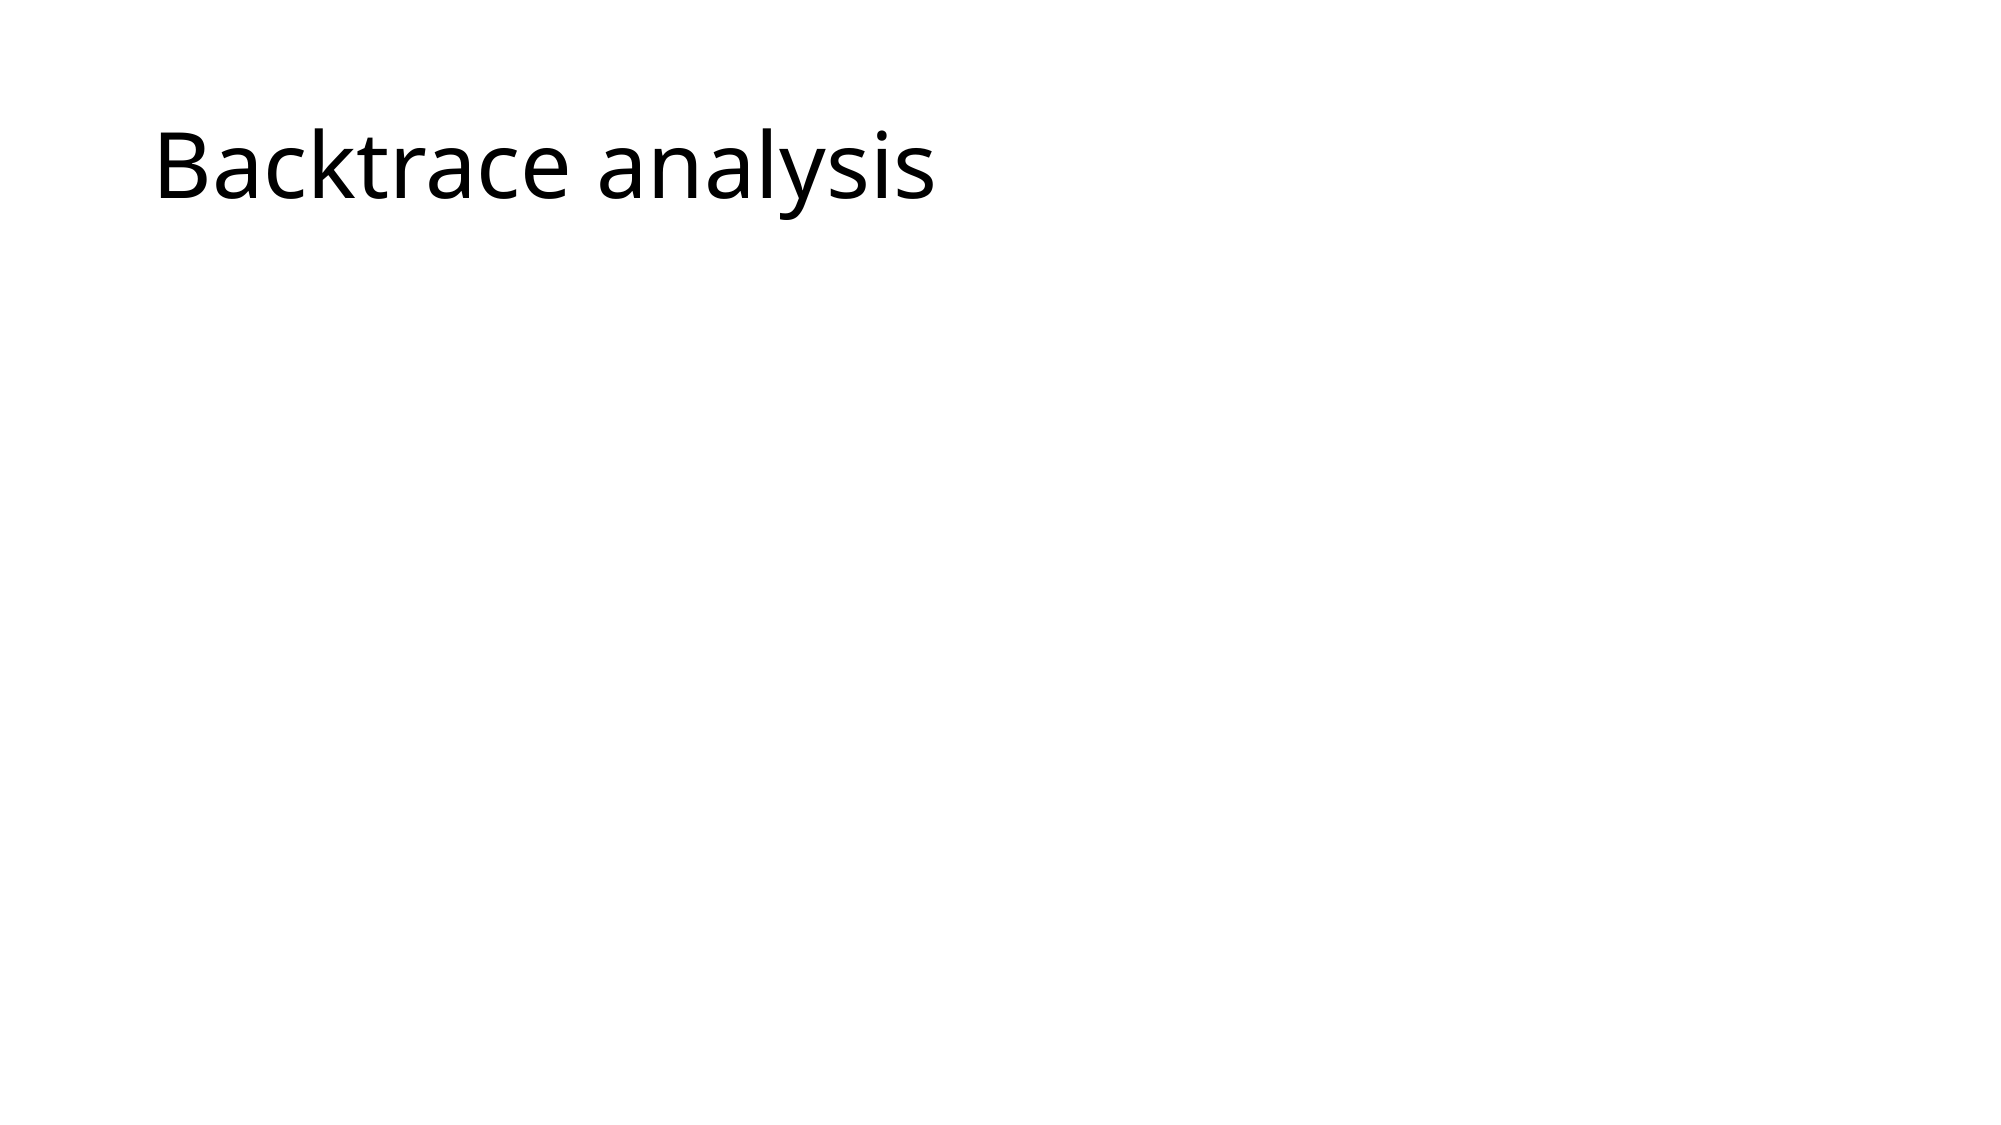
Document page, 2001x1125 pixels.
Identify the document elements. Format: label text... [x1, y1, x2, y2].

title Backtrace analysis [137, 59, 1863, 278]
